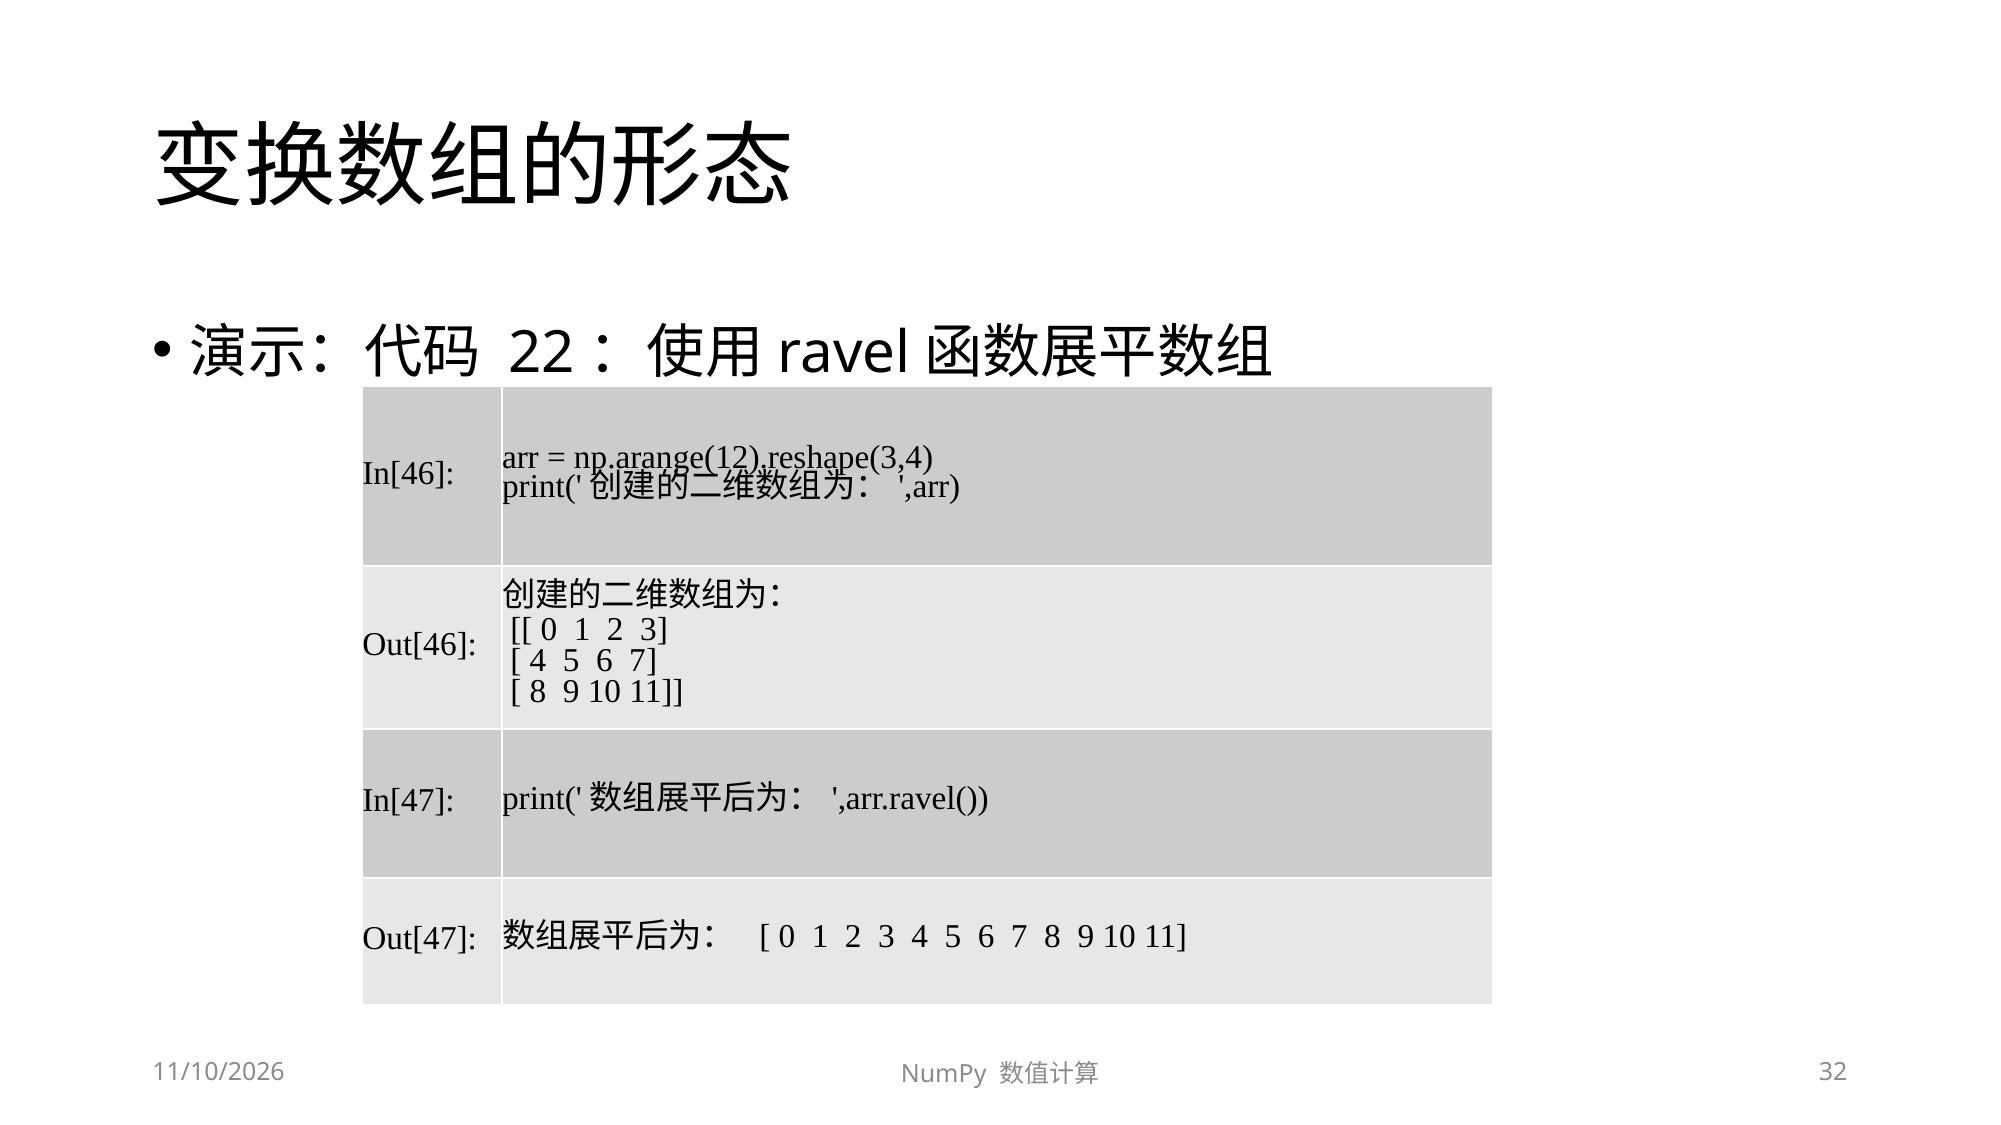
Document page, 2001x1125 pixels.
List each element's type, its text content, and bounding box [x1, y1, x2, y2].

table_header arr = np.arange(12).reshape(3,4) print('创建的二维数组为：',arr) [503, 387, 1492, 565]
table_cell In[47]: [363, 730, 501, 877]
table_cell print('数组展平后为：',arr.ravel()) [503, 730, 1492, 877]
slide_number 32 [1412, 1042, 1863, 1103]
footer NumPy 数值计算 [662, 1042, 1338, 1103]
table_cell Out[46]: [363, 567, 501, 728]
list 演示：代码 22：使用ravel函数展平数组 [137, 299, 1863, 1014]
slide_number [137, 1042, 588, 1103]
table_cell 创建的二维数组为： [[ 0 1 2 3] [ 4 5 6 7] [ 8 9 10 11]] [503, 567, 1492, 728]
table_cell Out[47]: [363, 879, 501, 1004]
table_header In[46]: [363, 387, 501, 565]
table_cell 数组展平后为： [ 0 1 2 3 4 5 6 7 8 9 10 11] [503, 879, 1492, 1004]
title 变换数组的形态 [137, 59, 1863, 278]
